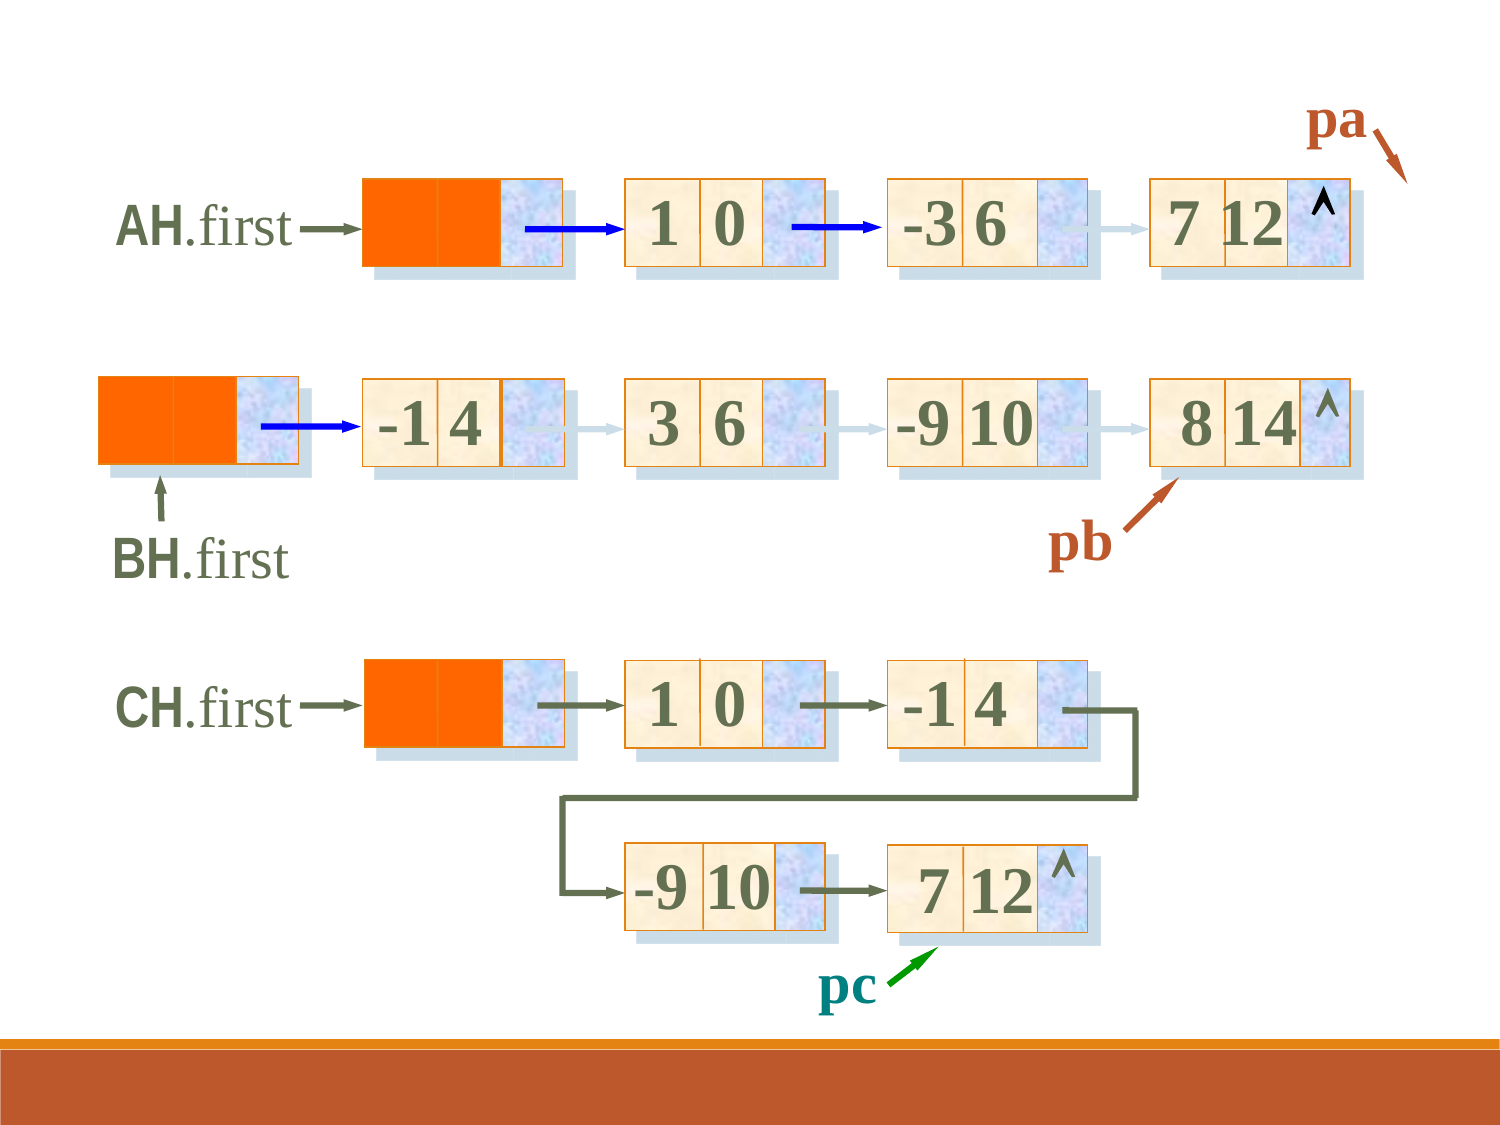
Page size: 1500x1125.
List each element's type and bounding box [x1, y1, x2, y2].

text_box [96, 71, 1408, 1024]
